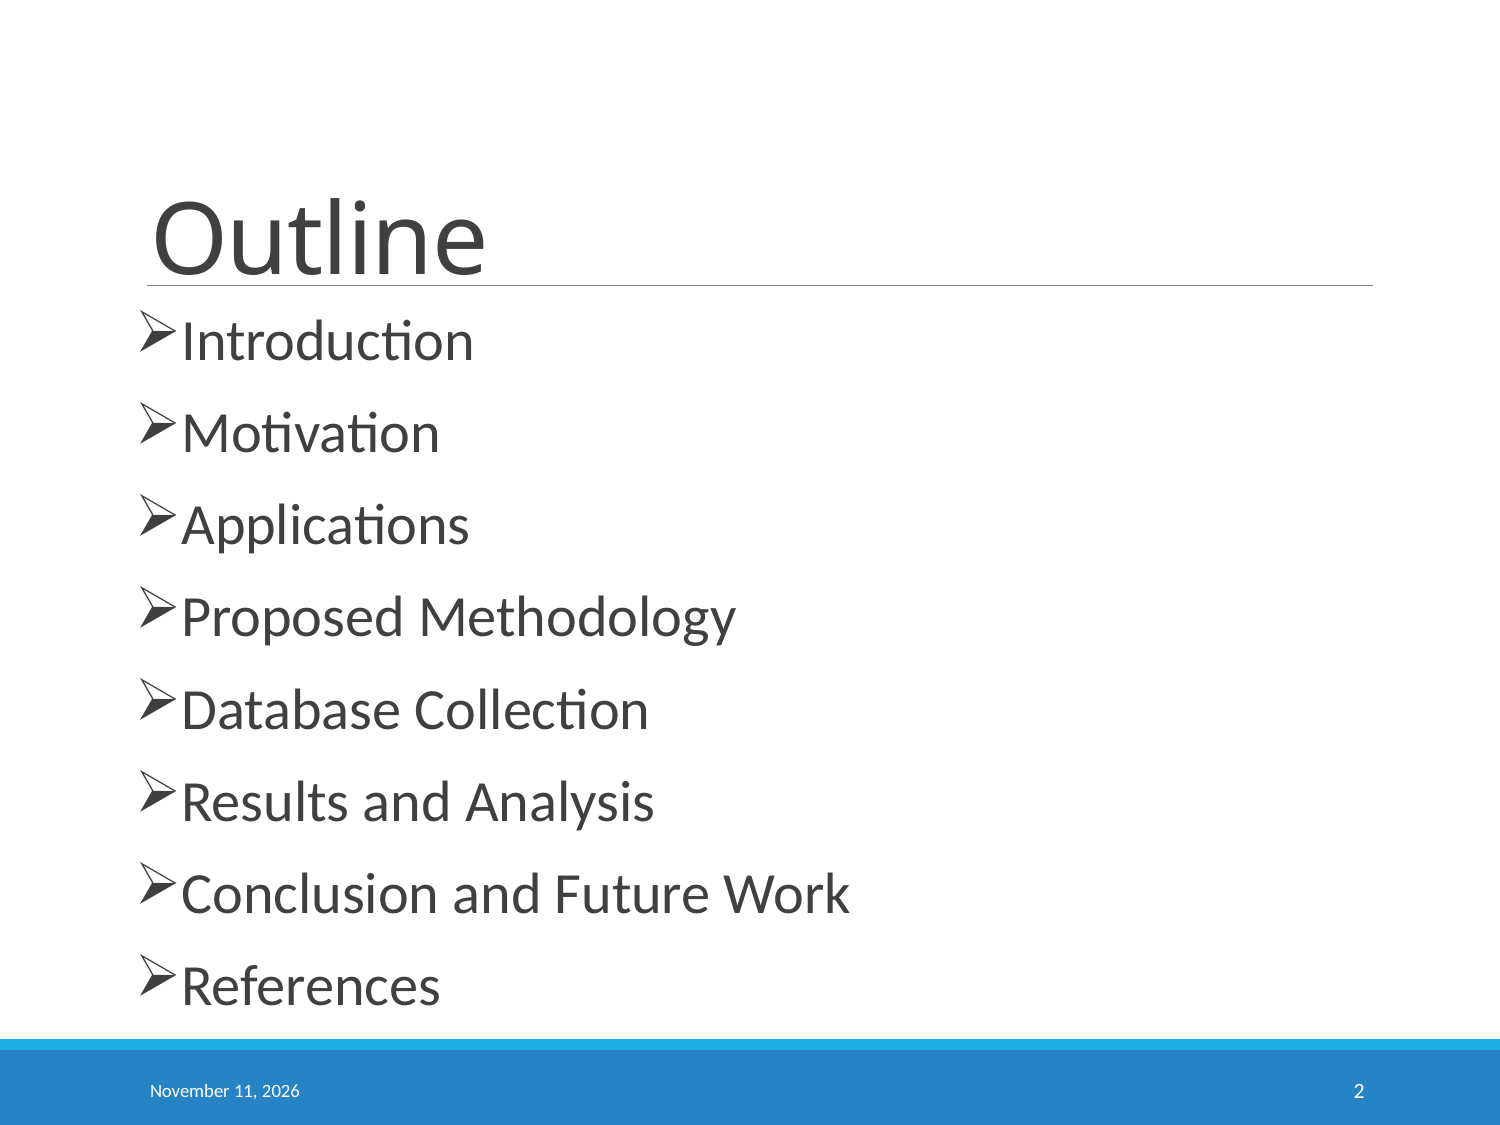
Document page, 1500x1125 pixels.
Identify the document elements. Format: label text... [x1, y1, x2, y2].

title Outline [135, 64, 1373, 302]
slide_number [135, 1059, 440, 1120]
list Introduction Motivation Applications Proposed Methodology Database Collection Results and Analysis Conclusion and Future Work References [135, 302, 1373, 963]
slide_number 2 [1218, 1059, 1380, 1120]
